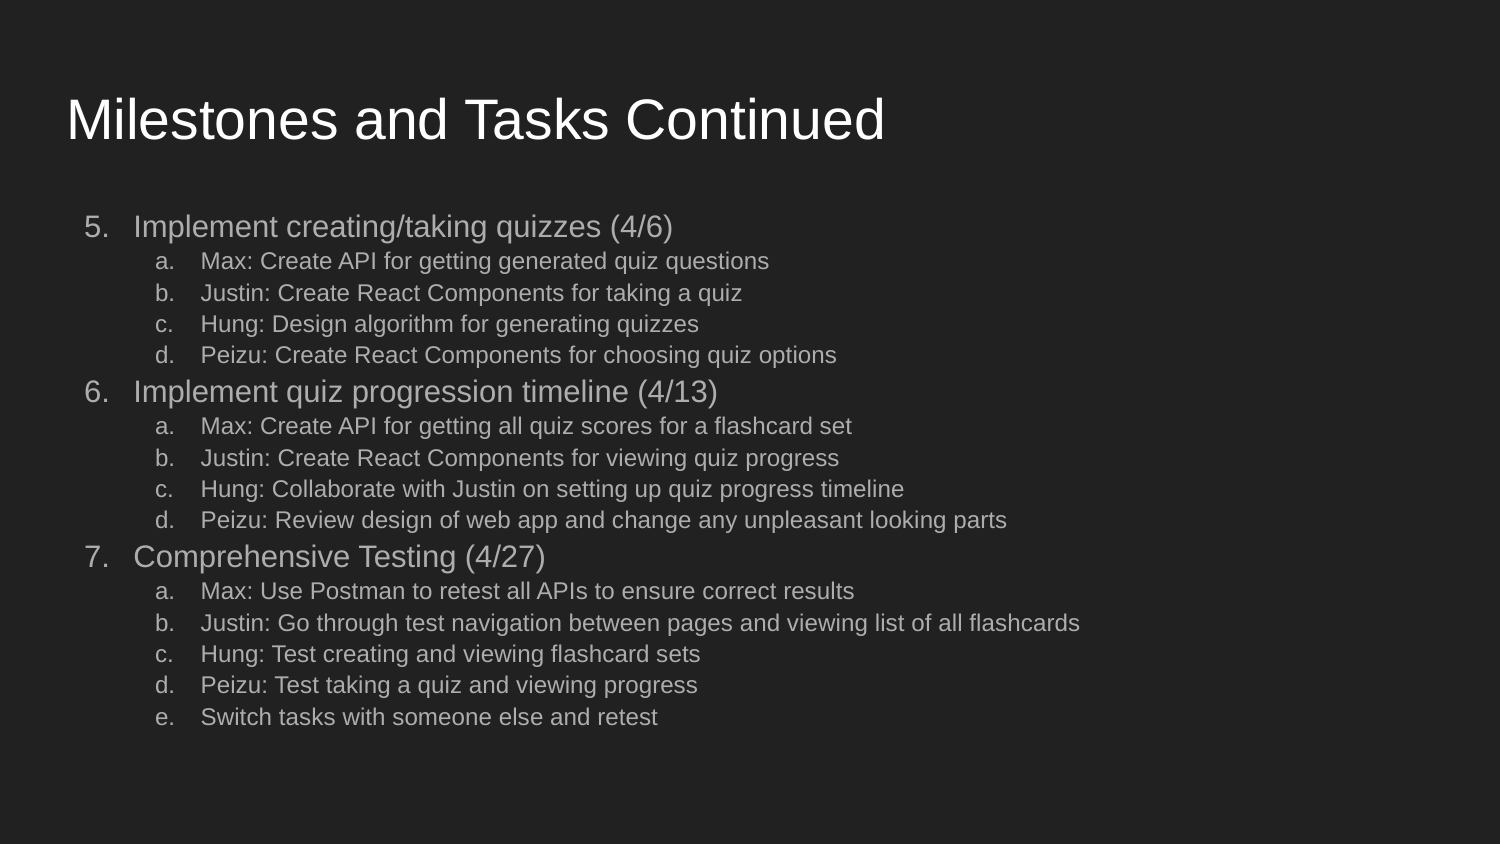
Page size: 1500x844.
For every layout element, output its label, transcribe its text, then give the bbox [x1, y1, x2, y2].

list Implement creating/taking quizzes (4/6) Max: Create API for getting generated quiz questions Justin: Create React Components for taking a quiz Hung: Design algorithm for generating quizzes Peizu: Create React Components for choosing quiz options Implement quiz progression timeline (4/13) Max: Create API for getting all quiz scores for a flashcard set Justin: Create React Components for viewing quiz progress Hung: Collaborate with Justin on setting up quiz progress timeline Peizu: Review design of web app and change any unpleasant looking parts Comprehensive Testing (4/27) Max: Use Postman to retest all APIs to ensure correct results Justin: Go through test navigation between pages and viewing list of all flashcards Hung: Test creating and viewing flashcard sets Peizu: Test taking a quiz and viewing progress Switch tasks with someone else and retest [51, 189, 1449, 749]
title Milestones and Tasks Continued [51, 72, 1449, 167]
